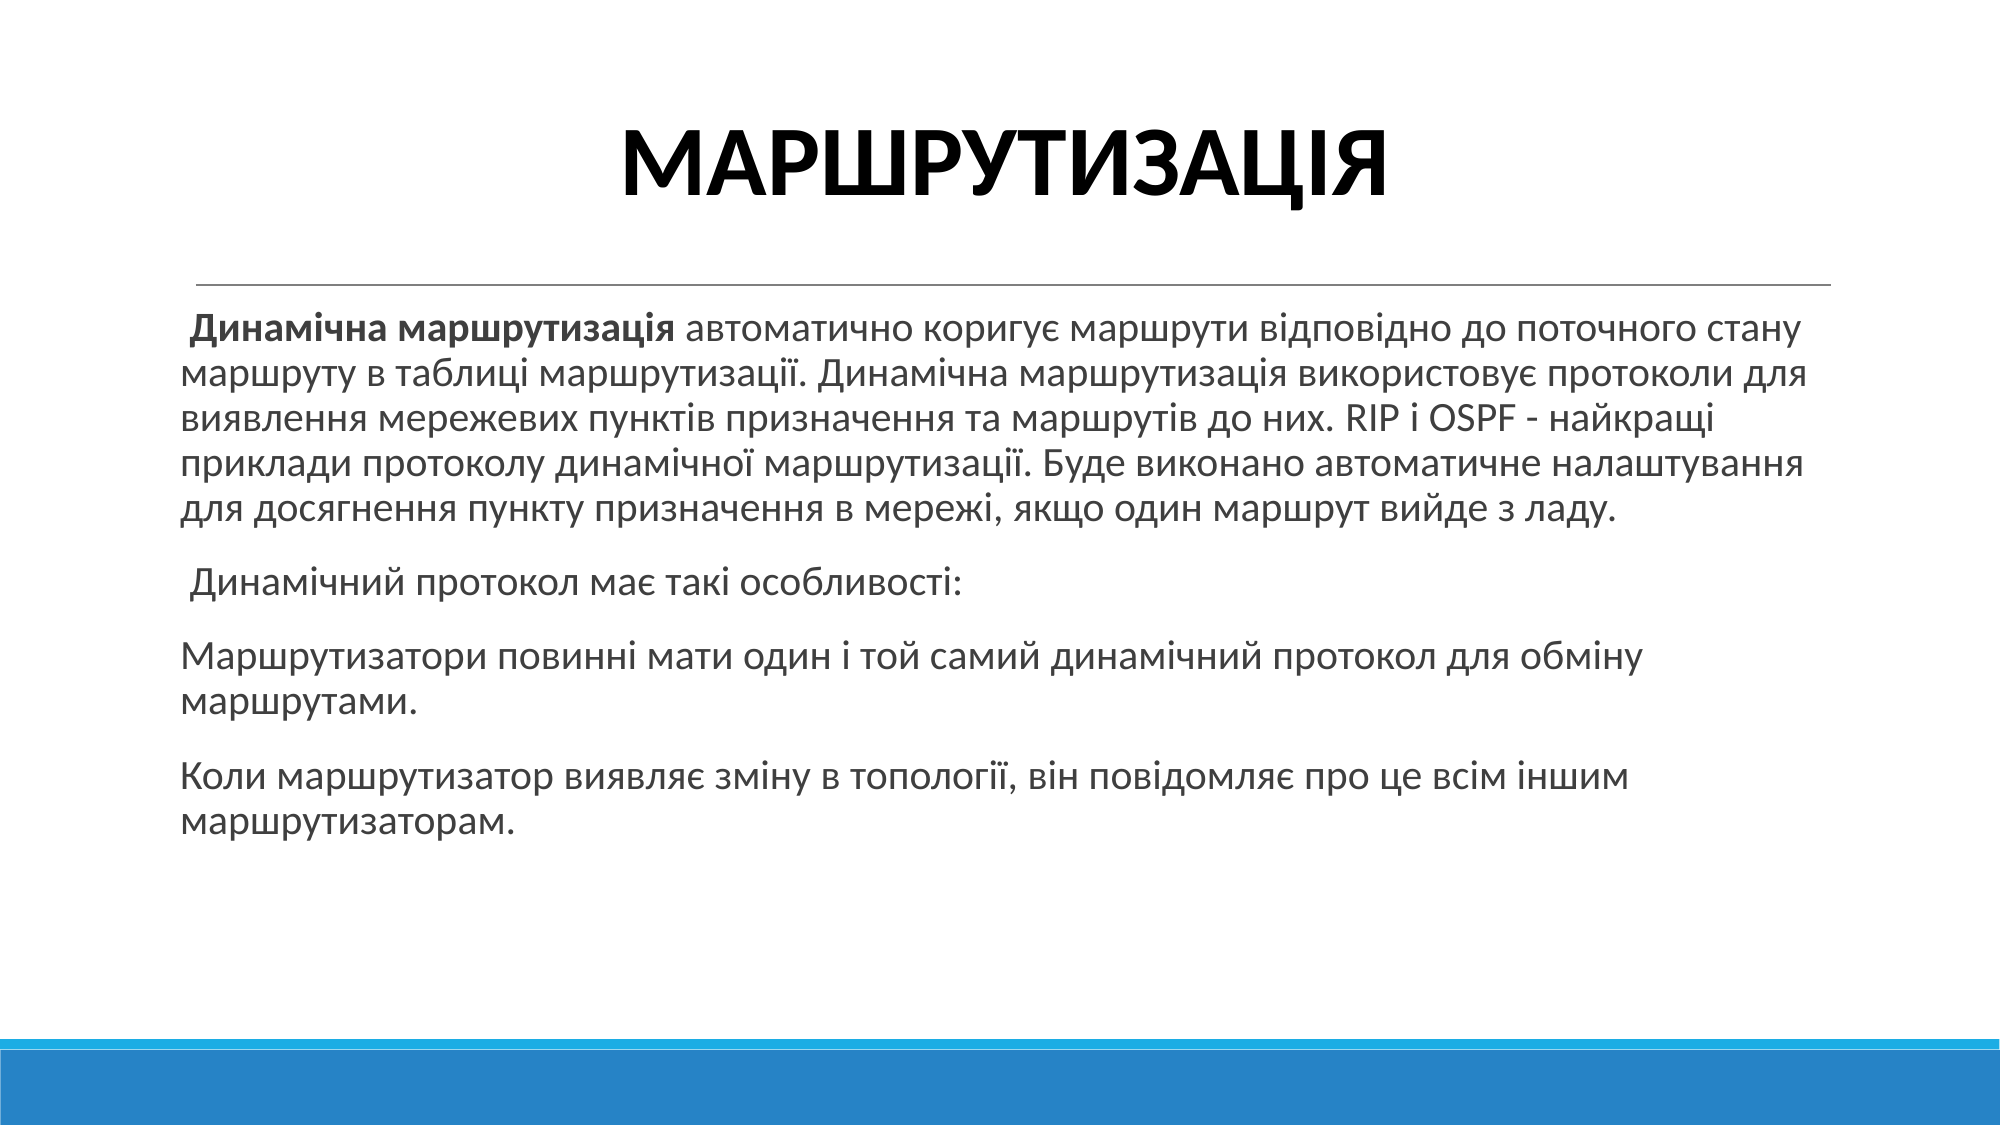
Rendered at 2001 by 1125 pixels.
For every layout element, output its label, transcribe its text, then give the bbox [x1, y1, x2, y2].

title МАРШРУТИЗАЦІЯ [180, 47, 1830, 224]
list Динамічна маршрутизація автоматично коригує маршрути відповідно до поточного стану маршруту в таблиці маршрутизації. Динамічна маршрутизація використовує протоколи для виявлення мережевих пунктів призначення та маршрутів до них. RIP і OSPF - найкращі приклади протоколу динамічної маршрутизації. Буде виконано автоматичне налаштування для досягнення пункту призначення в мережі, якщо один маршрут вийде з ладу. Динамічний протокол має такі особливості: Маршрутизатори повинні мати один і той самий динамічний протокол для обміну маршрутами. Коли маршрутизатор виявляє зміну в топології, він повідомляє про це всім іншим маршрутизаторам. [180, 298, 1830, 1015]
